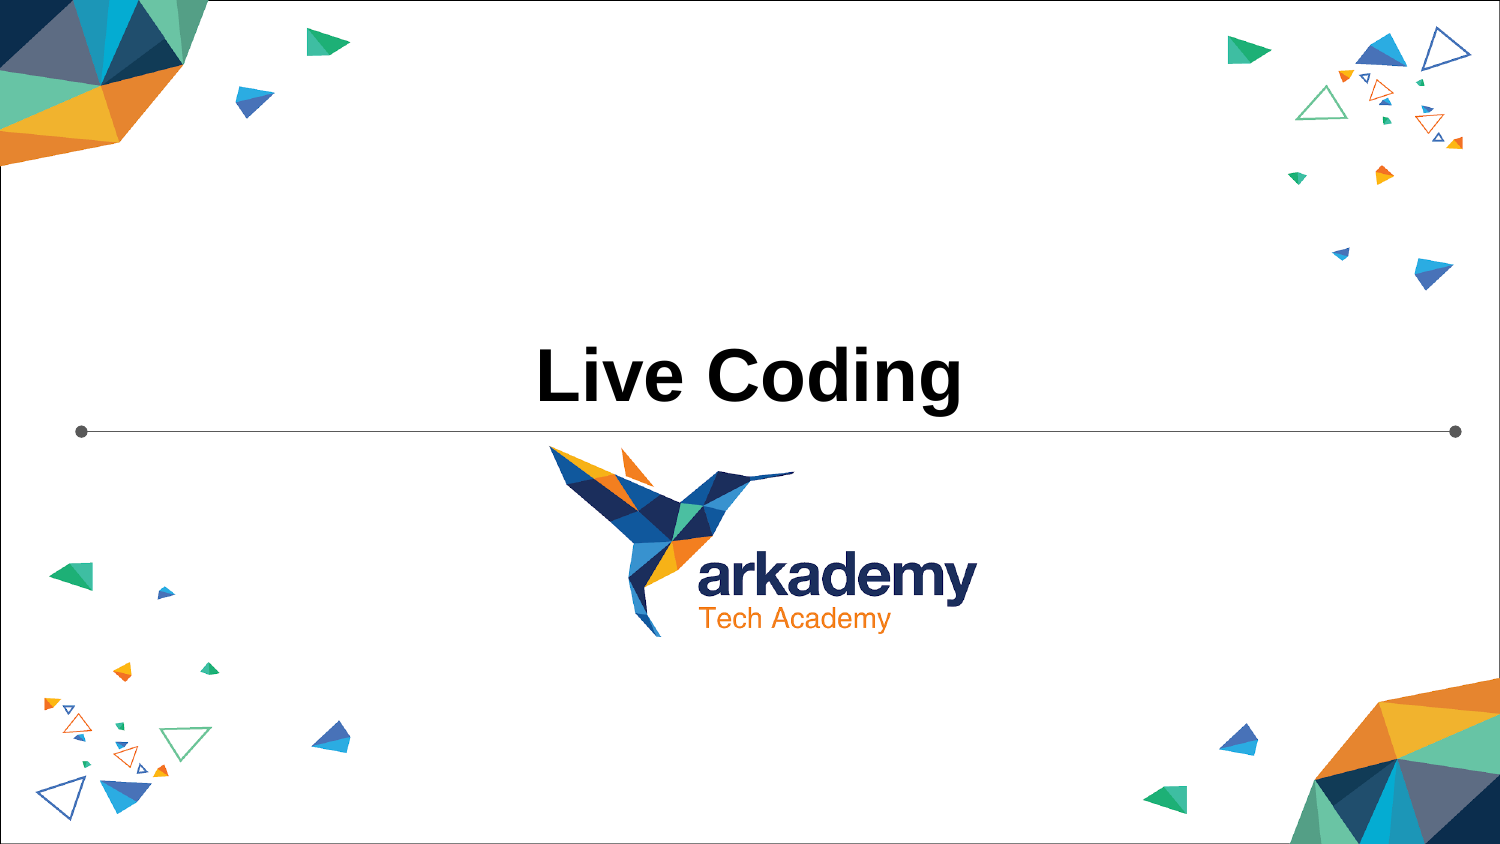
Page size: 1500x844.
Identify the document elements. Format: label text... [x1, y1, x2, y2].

title Live Coding [51, 302, 1449, 441]
picture [0, 0, 1500, 844]
